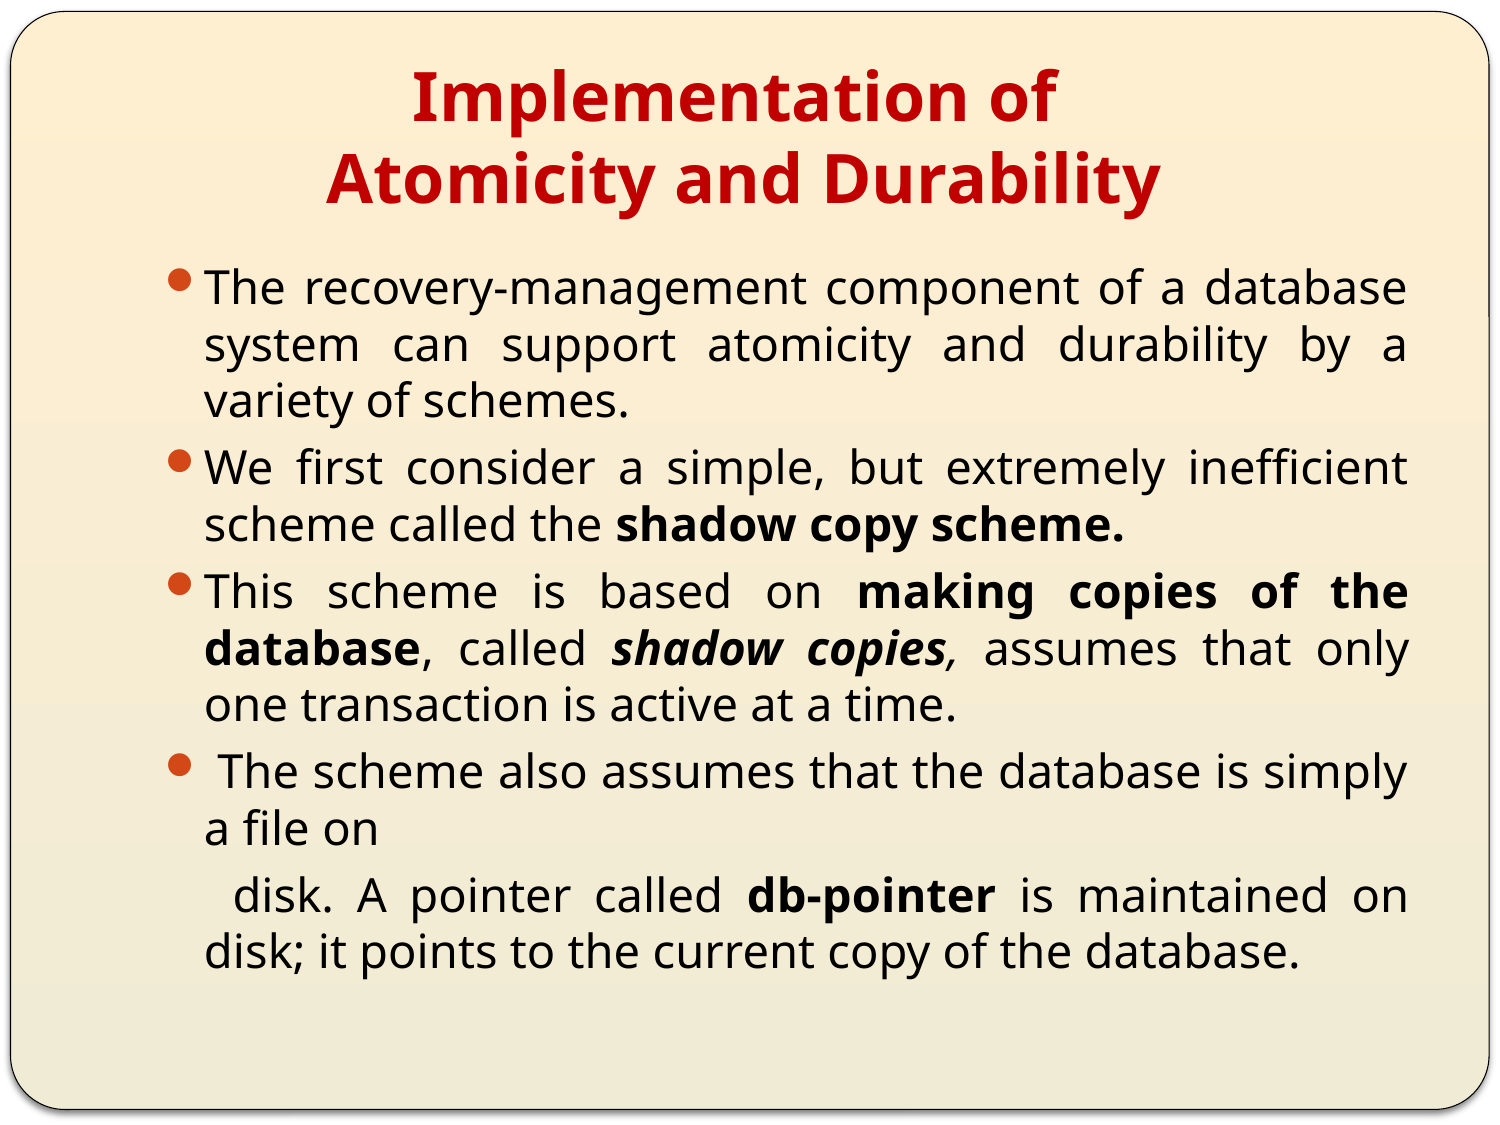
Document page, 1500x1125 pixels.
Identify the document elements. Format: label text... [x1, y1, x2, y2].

title Implementation of Atomicity and Durability [62, 45, 1425, 233]
list The recovery-management component of a database system can support atomicity and durability by a variety of schemes. We first consider a simple, but extremely inefficient scheme called the shadow copy scheme. This scheme is based on making copies of the database, called shadow copies, assumes that only one transaction is active at a time. The scheme also assumes that the database is simply a file on disk. A pointer called db-pointer is maintained on disk; it points to the current copy of the database. [150, 249, 1425, 1000]
